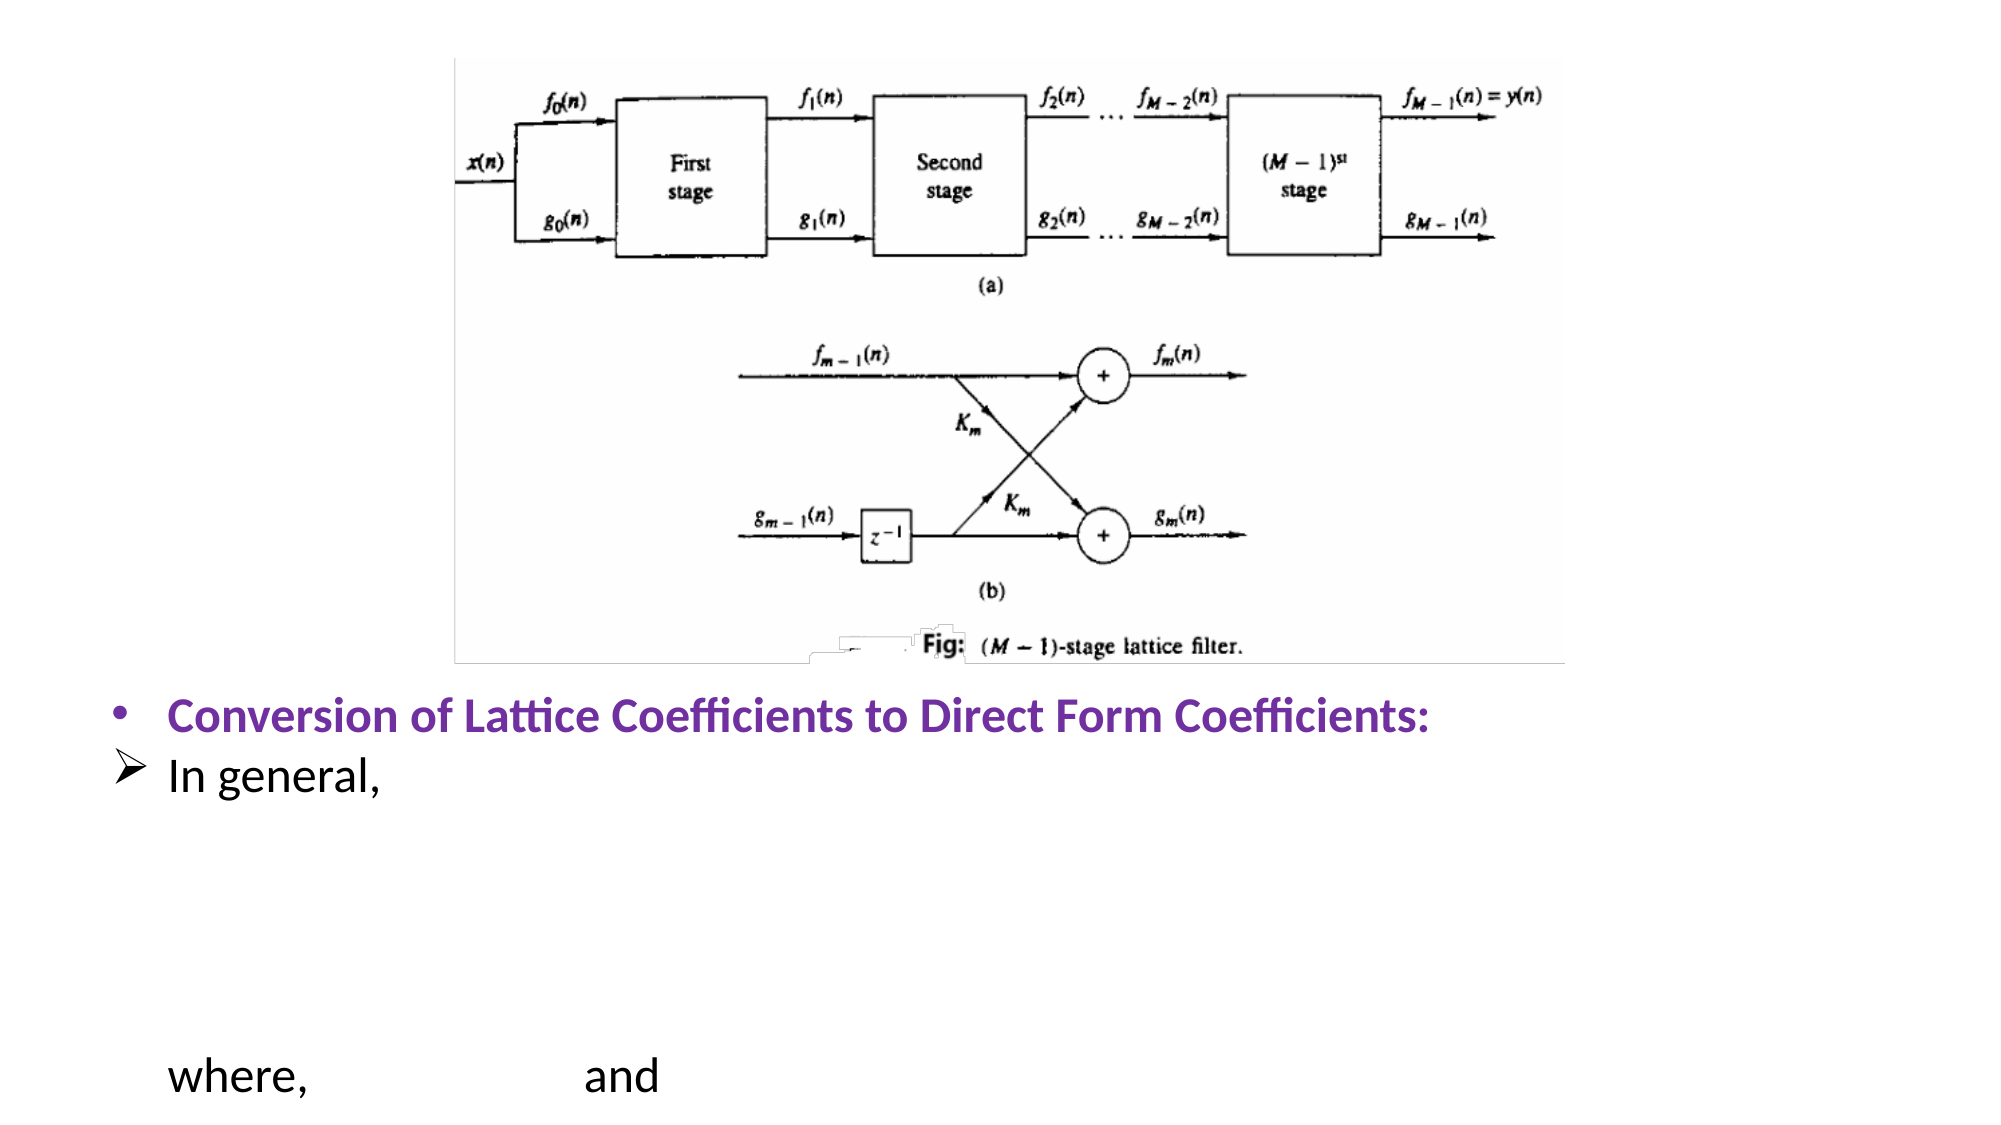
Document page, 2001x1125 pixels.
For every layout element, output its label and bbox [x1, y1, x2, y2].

picture [435, 58, 1565, 675]
